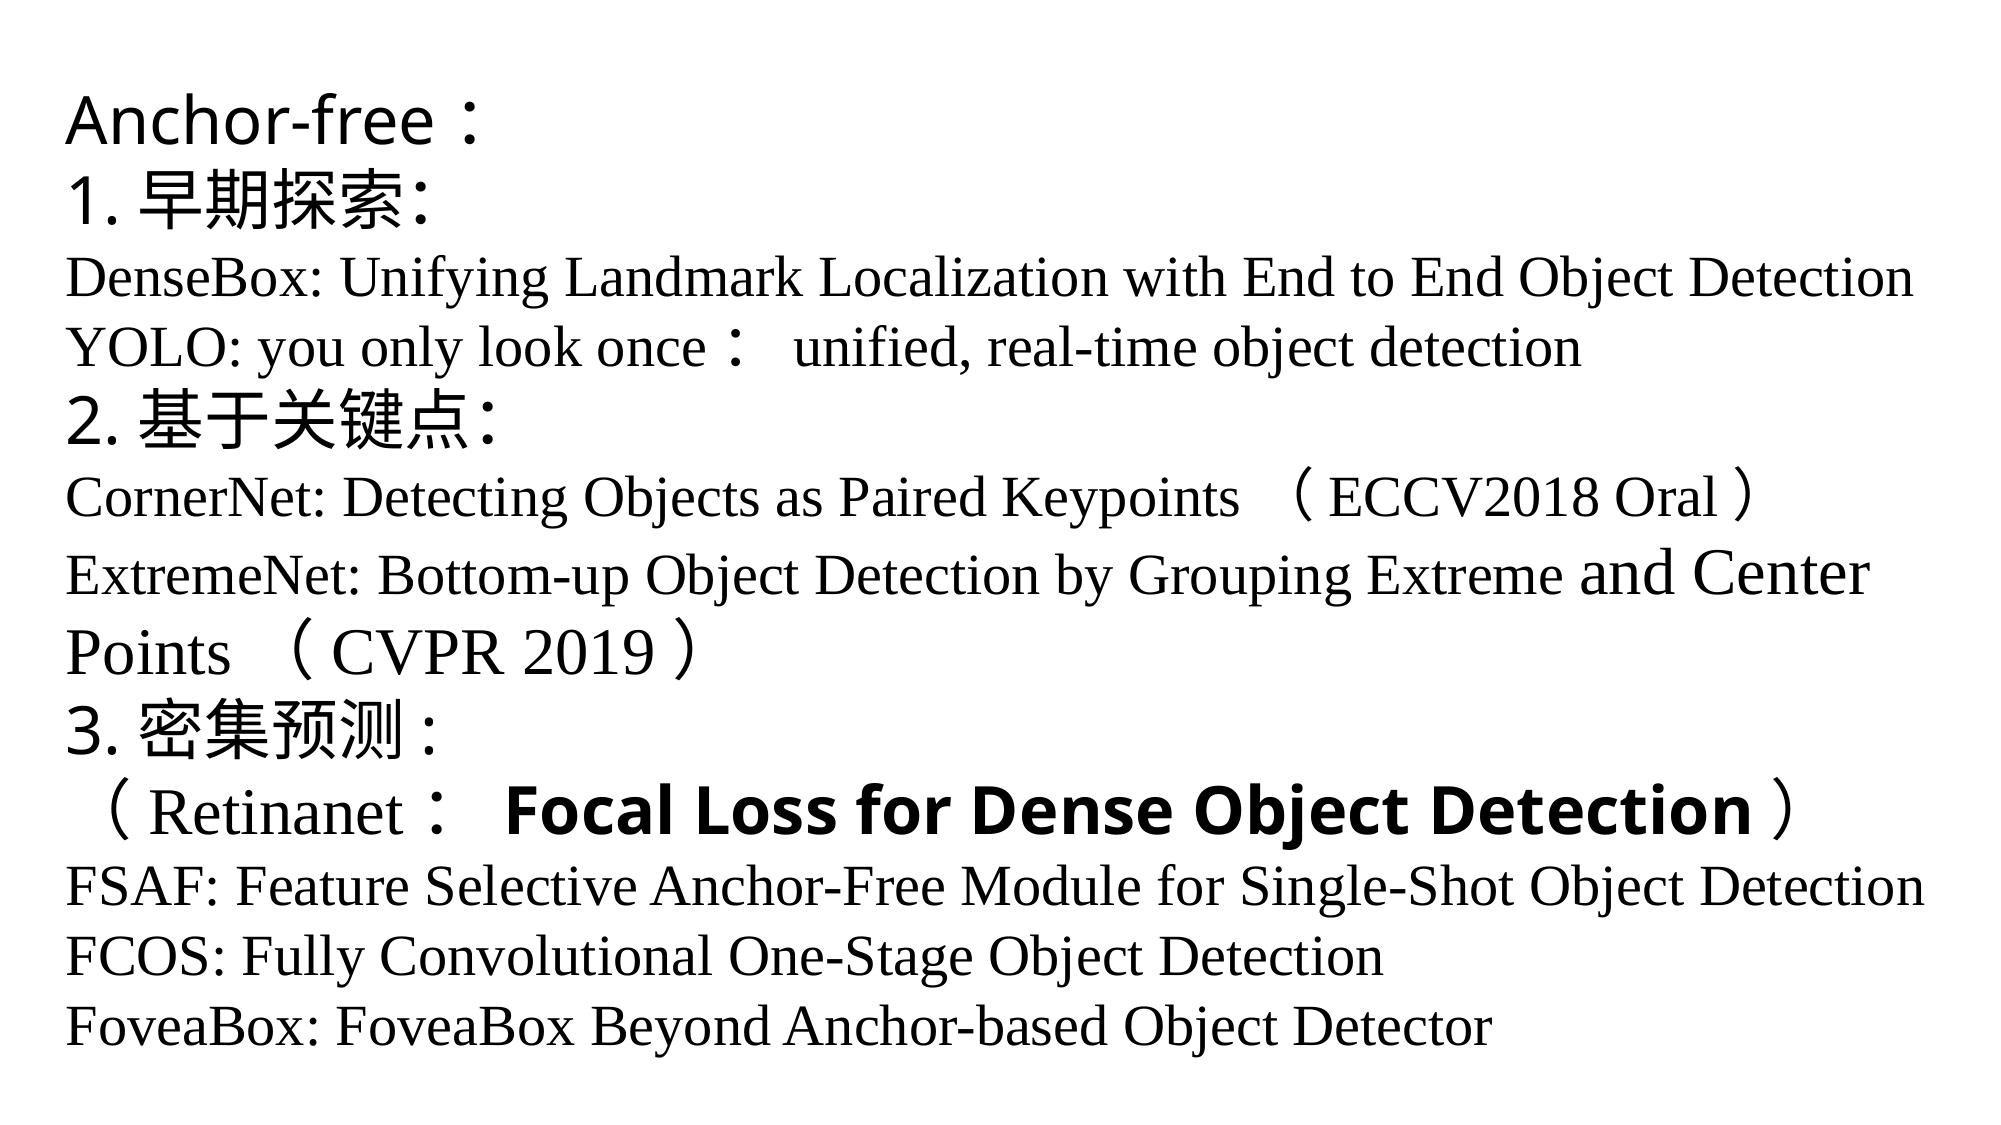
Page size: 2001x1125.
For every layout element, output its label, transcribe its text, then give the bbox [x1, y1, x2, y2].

text_box Anchor-free： 1.早期探索： DenseBox: Unifying Landmark Localization with End to End Object Detection YOLO: you only look once：unified, real-time object detection 2.基于关键点： CornerNet: Detecting Objects as Paired Keypoints（ECCV2018 Oral） ExtremeNet: Bottom-up Object Detection by Grouping Extreme and Center Points（CVPR 2019） 3.密集预测: （Retinanet：Focal Loss for Dense Object Detection） FSAF: Feature Selective Anchor-Free Module for Single-Shot Object Detection FCOS: Fully Convolutional One-Stage Object Detection FoveaBox: FoveaBox Beyond Anchor-based Object Detector [50, 70, 2000, 1065]
